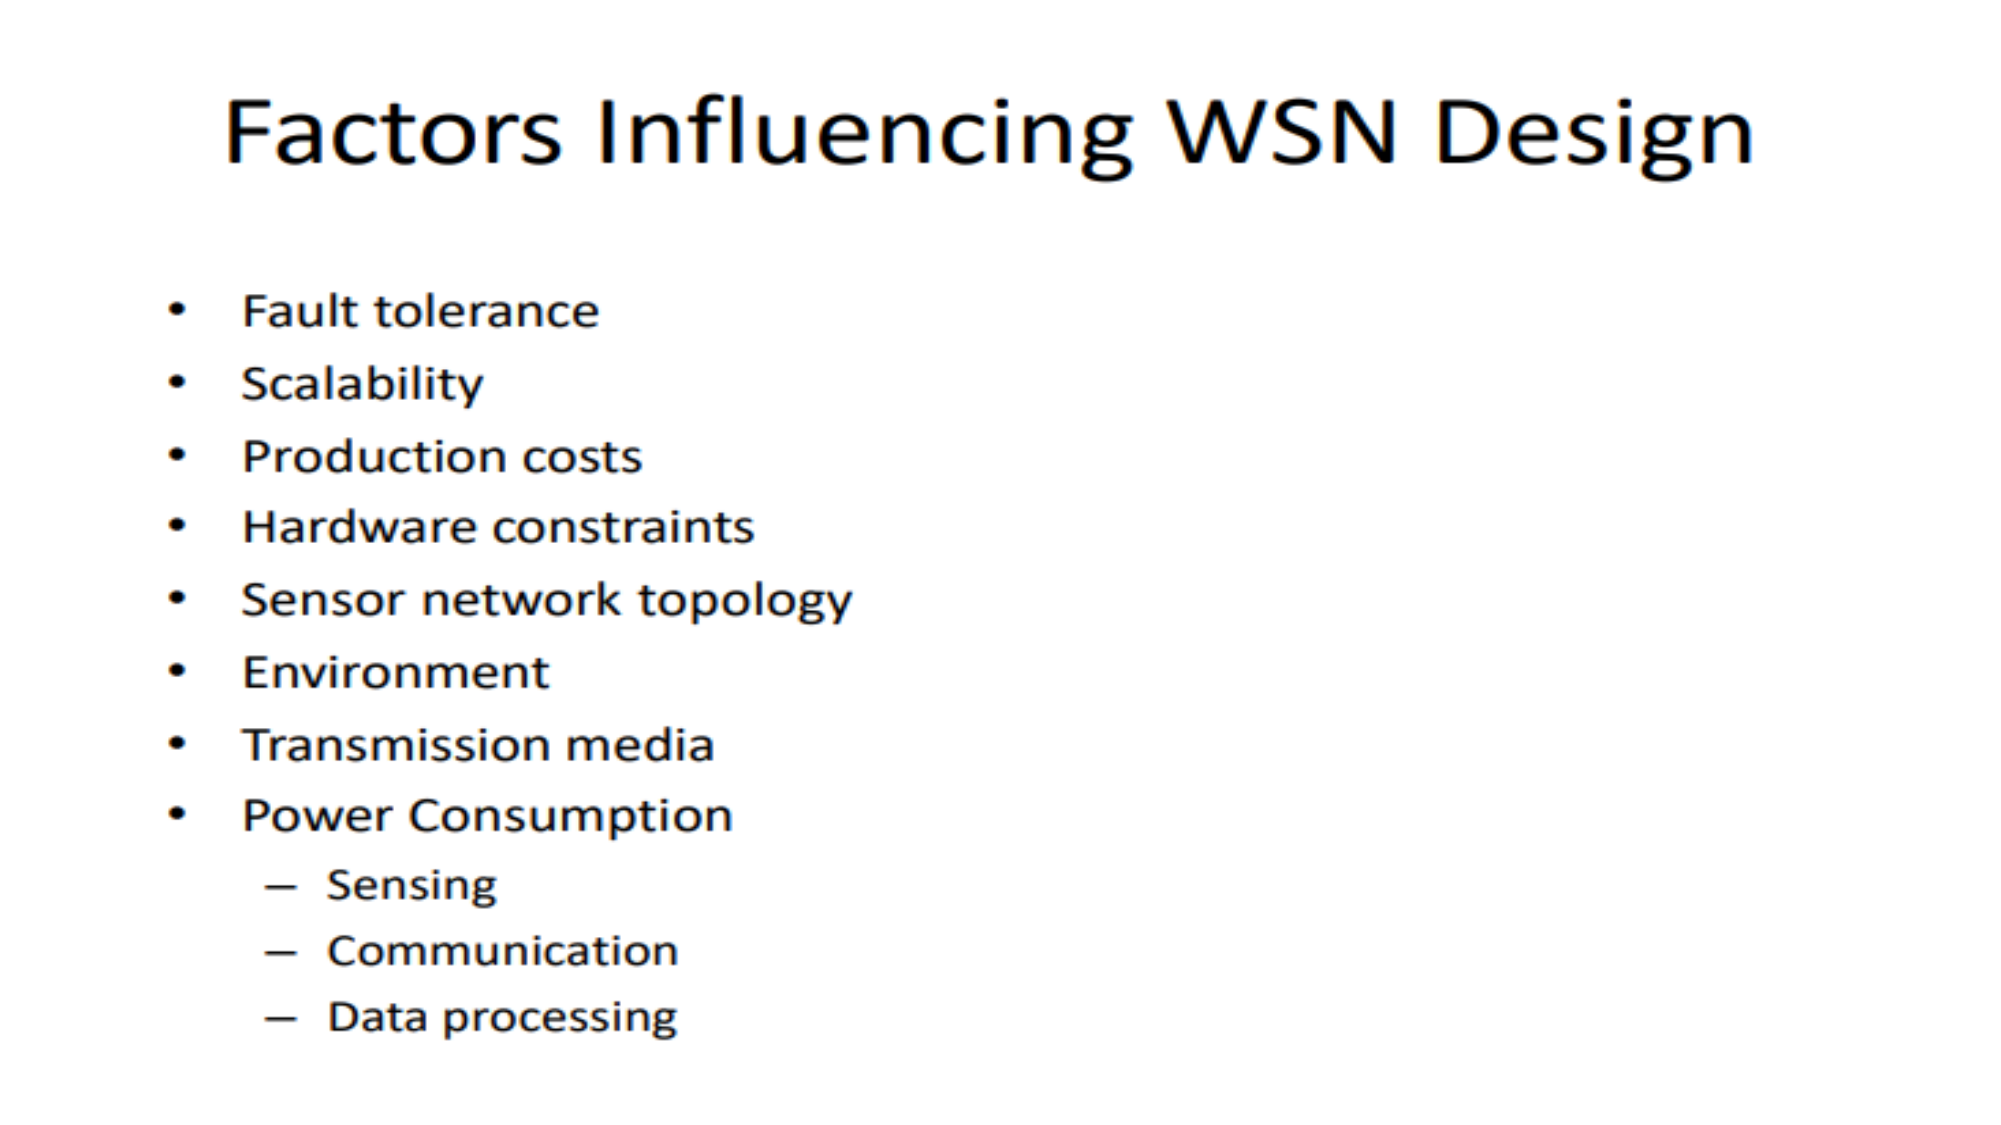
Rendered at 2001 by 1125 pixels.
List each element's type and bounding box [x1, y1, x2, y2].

picture [137, 59, 1807, 1087]
